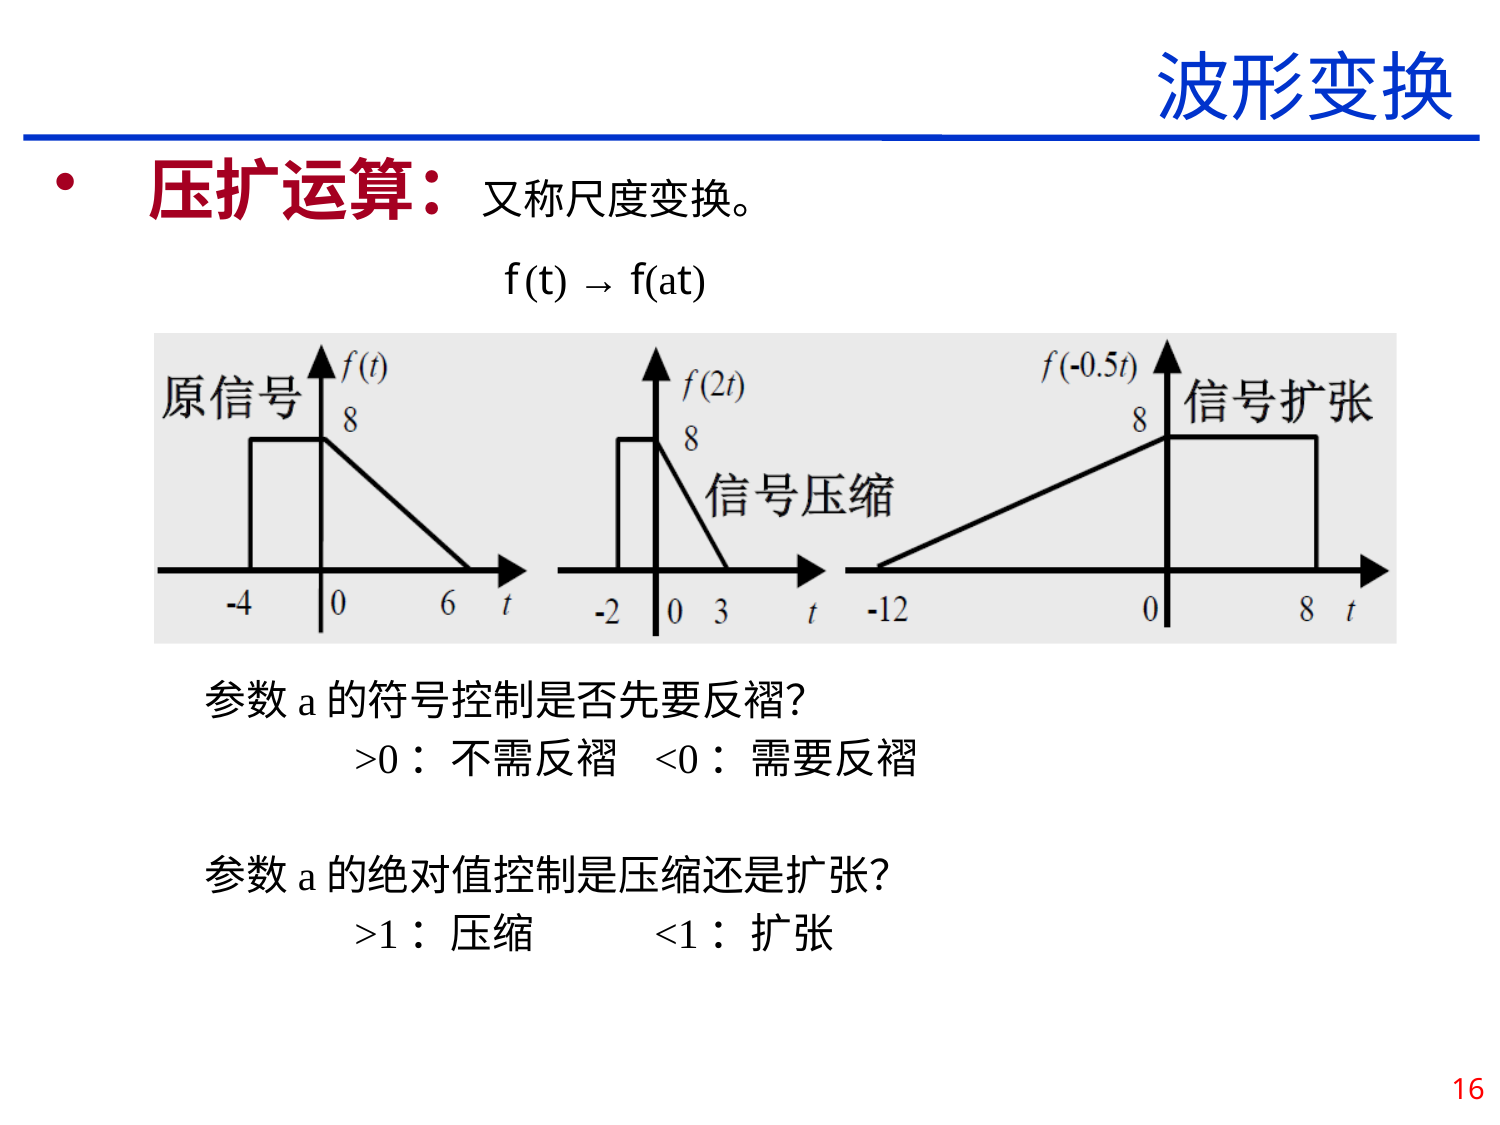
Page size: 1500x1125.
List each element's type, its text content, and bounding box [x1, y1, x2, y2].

title 波形变换 [958, 24, 1471, 138]
picture [154, 333, 1398, 645]
slide_number 16 [1187, 1062, 1500, 1125]
text_box 压扩运算：又称尺度变换。 f (t) → f(at) 参数a的符号控制是否先要反褶？ >0：不需反褶 <0：需要反褶 参数a的绝对值控制是压缩还是扩张？ >1：压缩 <1：扩张 [39, 149, 1471, 1063]
